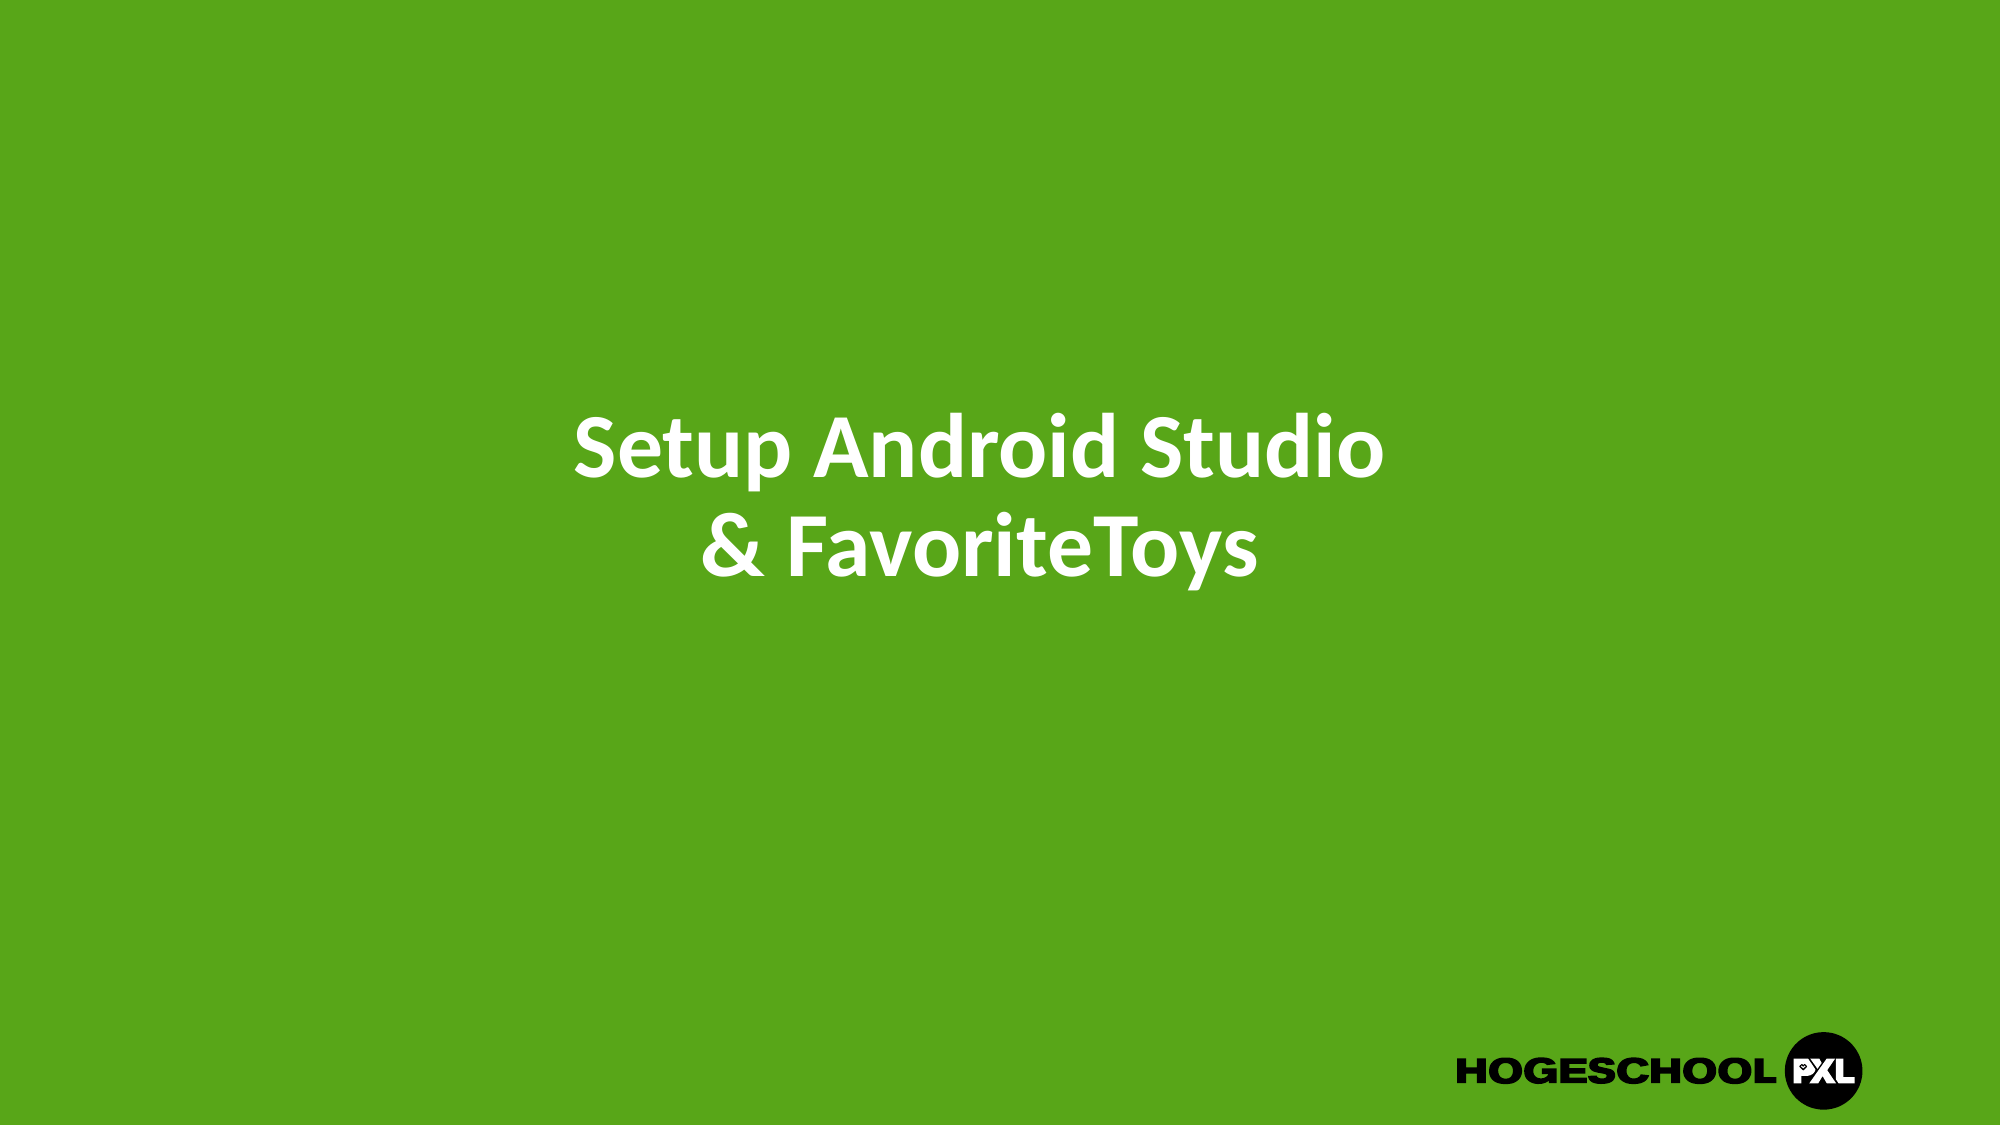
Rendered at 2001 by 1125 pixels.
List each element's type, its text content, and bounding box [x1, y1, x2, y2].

title Setup Android Studio & FavoriteToys [117, 388, 1843, 607]
